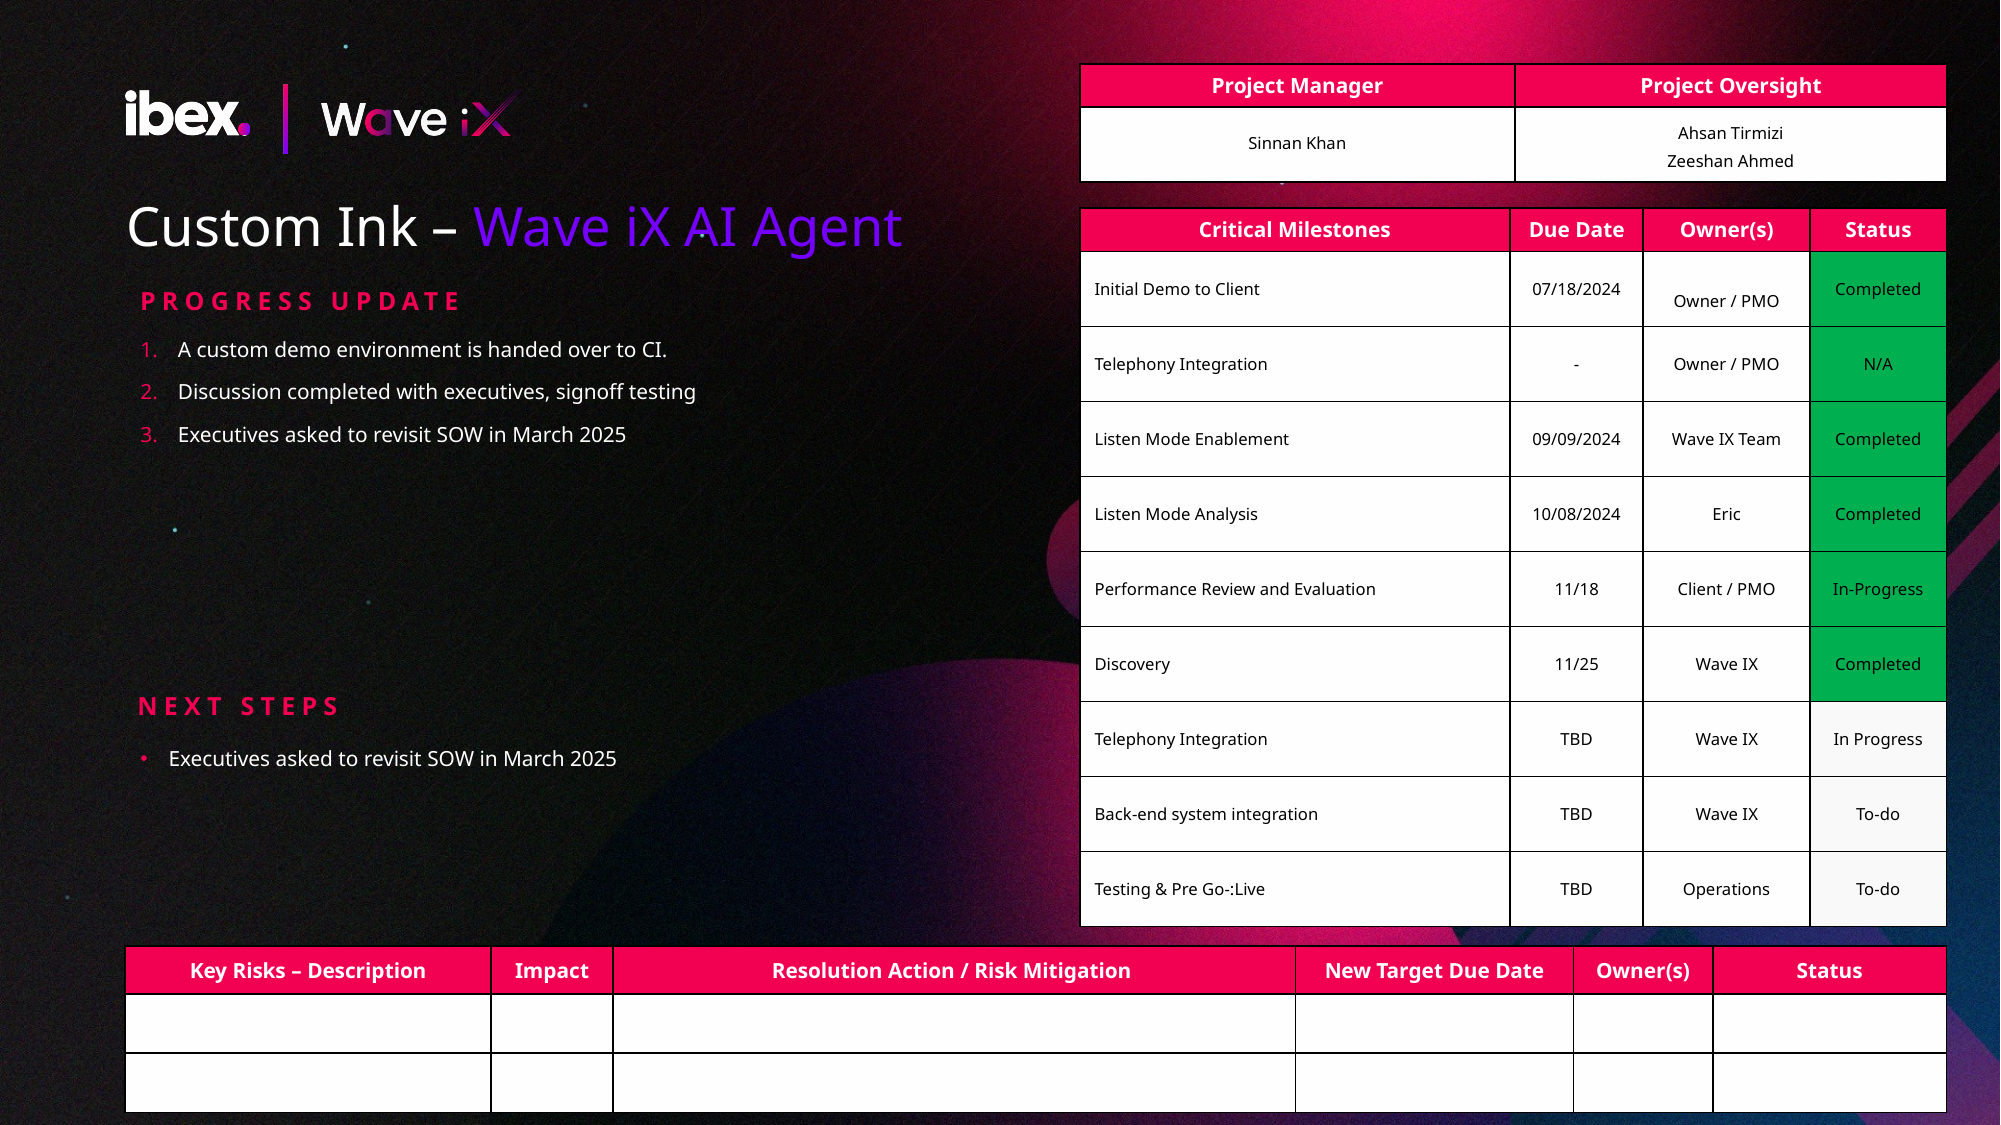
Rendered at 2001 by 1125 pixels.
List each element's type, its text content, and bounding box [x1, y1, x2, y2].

text_box Custom Ink – Wave iX AI Agent [125, 178, 1631, 257]
table_cell Discovery [1081, 627, 1509, 701]
table_cell Client / PMO [1644, 552, 1809, 626]
table_header Status [1811, 209, 1946, 251]
table_cell Initial Demo to Client [1081, 252, 1509, 326]
table_header Project Manager [1081, 65, 1514, 106]
table_cell Ahsan Tirmizi Zeeshan Ahmed [1516, 108, 1946, 181]
table_cell [1714, 1054, 1946, 1112]
table_cell 11/25 [1511, 627, 1642, 701]
table_cell Wave IX Team [1644, 402, 1809, 476]
table_cell [492, 995, 612, 1052]
table_cell Wave IX [1644, 777, 1809, 851]
table_cell [1714, 995, 1946, 1052]
table_cell Telephony Integration [1081, 327, 1509, 401]
table_cell N/A [1811, 327, 1946, 401]
table_header Impact [492, 947, 612, 993]
table_header Key Risks – Description [126, 947, 490, 993]
table_header Owner(s) [1644, 209, 1809, 251]
table_cell Back-end system integration [1081, 777, 1509, 851]
table_cell Eric [1644, 477, 1809, 551]
text_box NEXT STEPS [129, 677, 346, 728]
table_header Status [1714, 947, 1946, 993]
table_cell [1574, 1054, 1712, 1112]
table_cell Performance Review and Evaluation [1081, 552, 1509, 626]
table_cell [492, 1054, 612, 1112]
text_box Executives asked to revisit SOW in March 2025 [125, 732, 1021, 778]
table_cell 09/09/2024 [1511, 402, 1642, 476]
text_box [125, 84, 523, 154]
table_cell Listen Mode Enablement [1081, 402, 1509, 476]
table_cell [1296, 1054, 1573, 1112]
table_cell [1574, 995, 1712, 1052]
table_cell Operations [1644, 852, 1809, 926]
table_cell [1296, 995, 1573, 1052]
table_cell [126, 995, 490, 1052]
table_header Owner(s) [1574, 947, 1712, 993]
table_header Critical Milestones [1081, 209, 1509, 251]
table_cell To-do [1811, 777, 1946, 851]
table_cell - [1511, 327, 1642, 401]
text_box A custom demo environment is handed over to CI. Discussion completed with executives, signoff testing Executives asked to revisit SOW in March 2025 [125, 323, 1021, 497]
table_cell Listen Mode Analysis [1081, 477, 1509, 551]
table_cell TBD [1511, 852, 1642, 926]
picture [0, 0, 2000, 1125]
table_cell Completed [1811, 477, 1946, 551]
table_cell Wave IX [1644, 627, 1809, 701]
table_cell Completed [1811, 252, 1946, 326]
table_header New Target Due Date [1296, 947, 1573, 993]
table_header Due Date [1511, 209, 1642, 251]
table_cell [126, 1054, 490, 1112]
table_cell In Progress [1811, 702, 1946, 776]
table_cell [614, 995, 1295, 1052]
table_cell 10/08/2024 [1511, 477, 1642, 551]
table_cell 11/18 [1511, 552, 1642, 626]
table_header Project Oversight [1516, 65, 1946, 106]
table_cell Owner / PMO [1644, 252, 1809, 326]
table_cell In-Progress [1811, 552, 1946, 626]
table_header Resolution Action / Risk Mitigation [614, 947, 1295, 993]
table_cell Testing & Pre Go-:Live [1081, 852, 1509, 926]
table_cell Sinnan Khan [1081, 108, 1514, 181]
table_cell 07/18/2024 [1511, 252, 1642, 326]
table_cell Completed [1811, 402, 1946, 476]
table_cell TBD [1511, 702, 1642, 776]
table_cell Telephony Integration [1081, 702, 1509, 776]
table_cell [614, 1054, 1295, 1112]
text_box PROGRESS UPDATE [132, 272, 468, 323]
table_cell Completed [1811, 627, 1946, 701]
table_cell TBD [1511, 777, 1642, 851]
table_cell Owner / PMO [1644, 327, 1809, 401]
table_cell To-do [1811, 852, 1946, 926]
table_cell Wave IX [1644, 702, 1809, 776]
